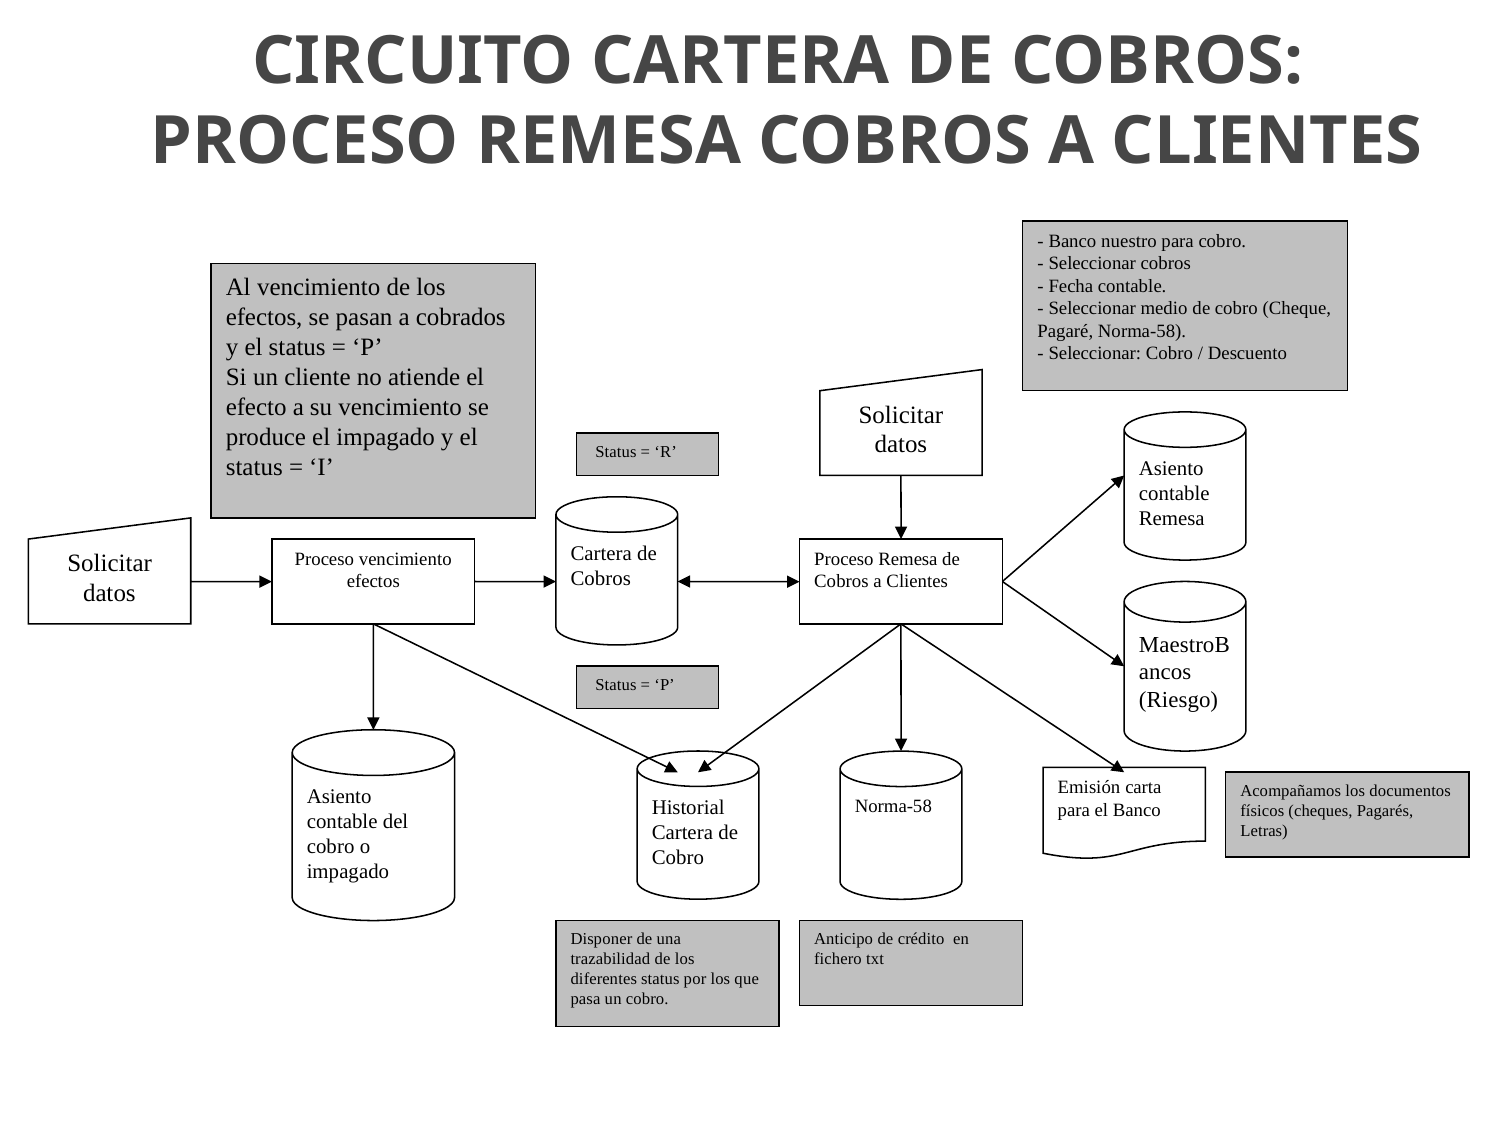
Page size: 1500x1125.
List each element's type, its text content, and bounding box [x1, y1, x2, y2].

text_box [2, 202, 1500, 1125]
text_box CIRCUITO CARTERA DE COBROS: PROCESO REMESA COBROS A CLIENTES [0, 9, 1500, 185]
